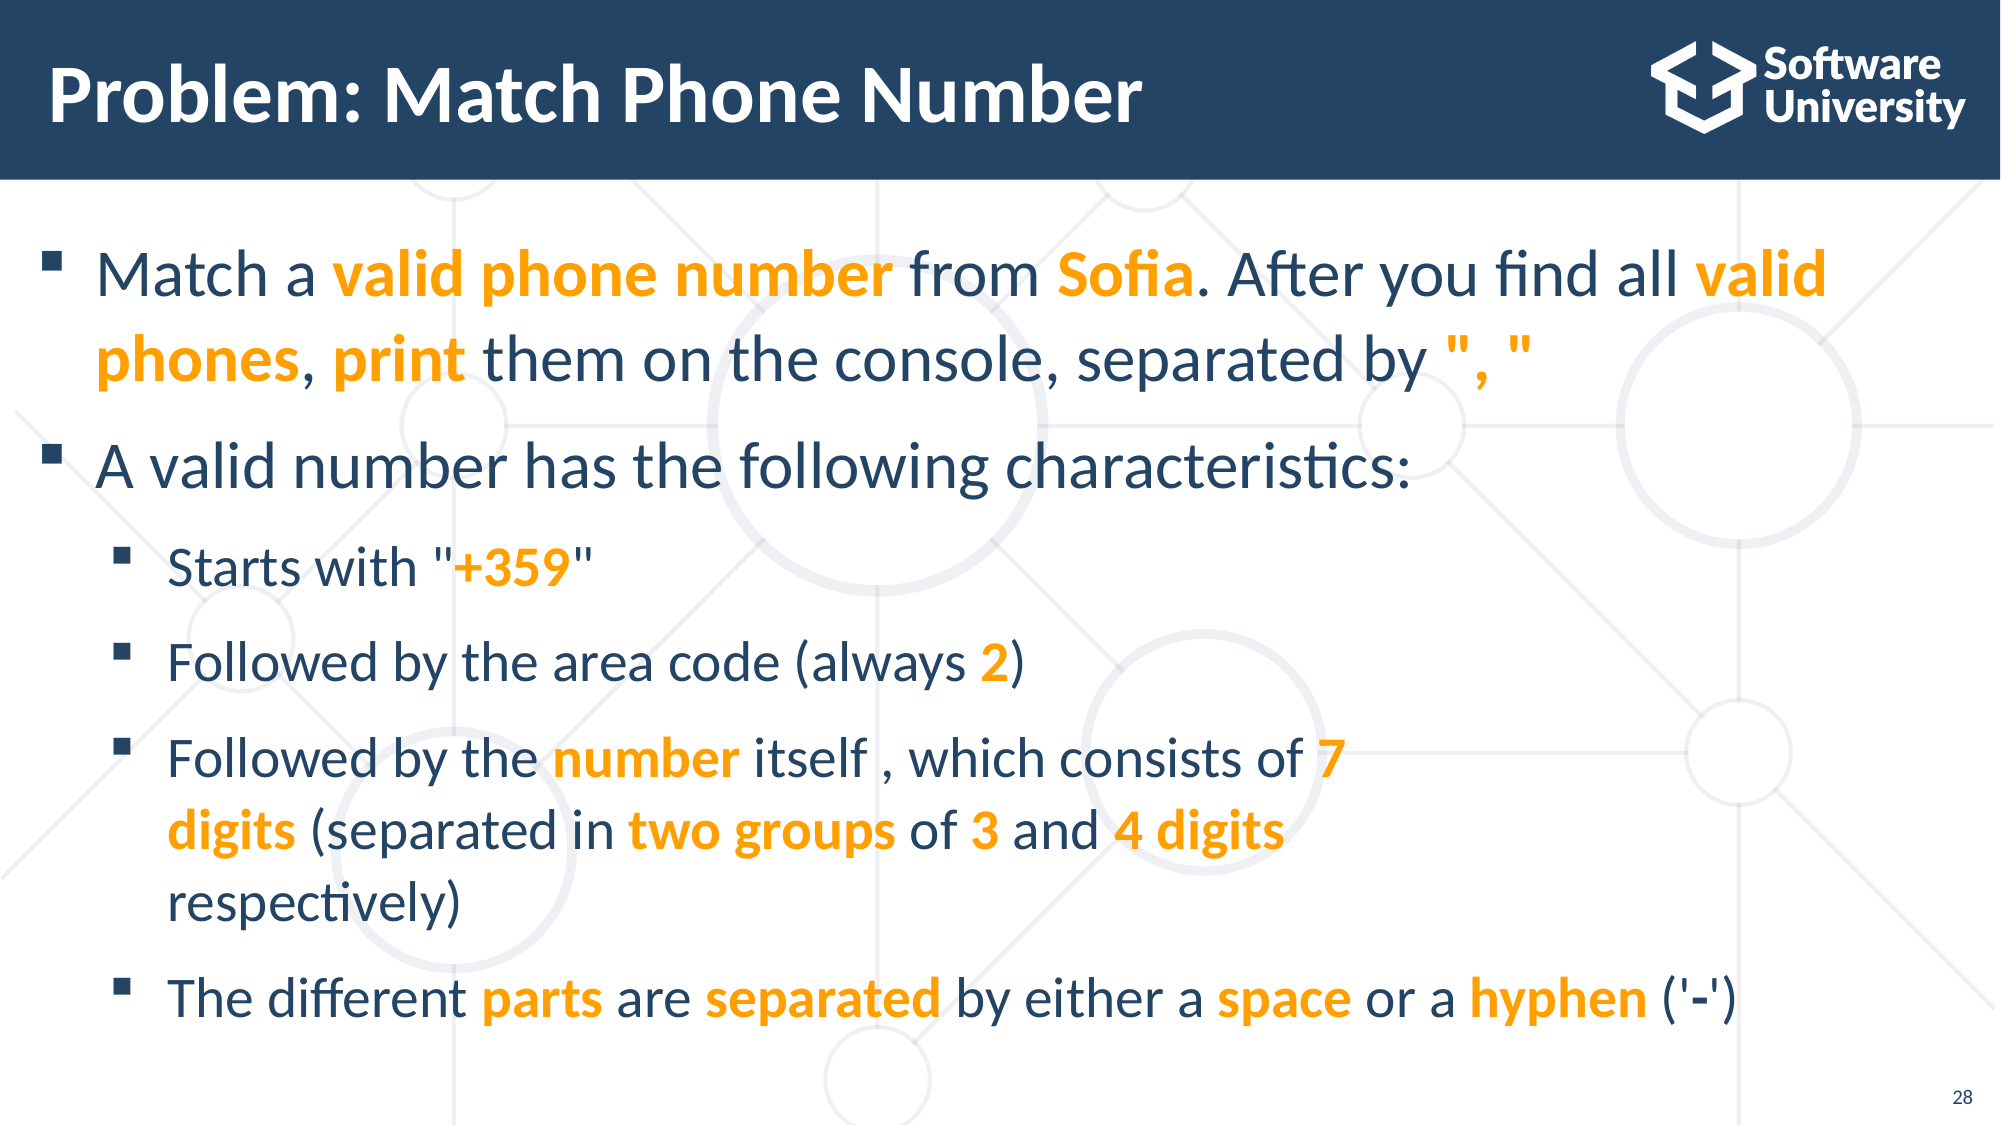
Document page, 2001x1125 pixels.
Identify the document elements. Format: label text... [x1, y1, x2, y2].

title Problem: Match Phone Number [31, 16, 1625, 162]
slide_number 28 [1927, 1067, 1989, 1117]
list Match a valid phone number from Sofia. After you find all valid phones, print them on the console, separated by ", " A valid number has the following characteristics: Starts with "+359" Followed by the area code (always 2) Followed by the number itself , which consists of 7 digits (separated in two groups of 3 and 4 digits respectively) The different parts are separated by either a space or a hyphen ('-') [18, 219, 1898, 1100]
picture [1651, 41, 1966, 134]
